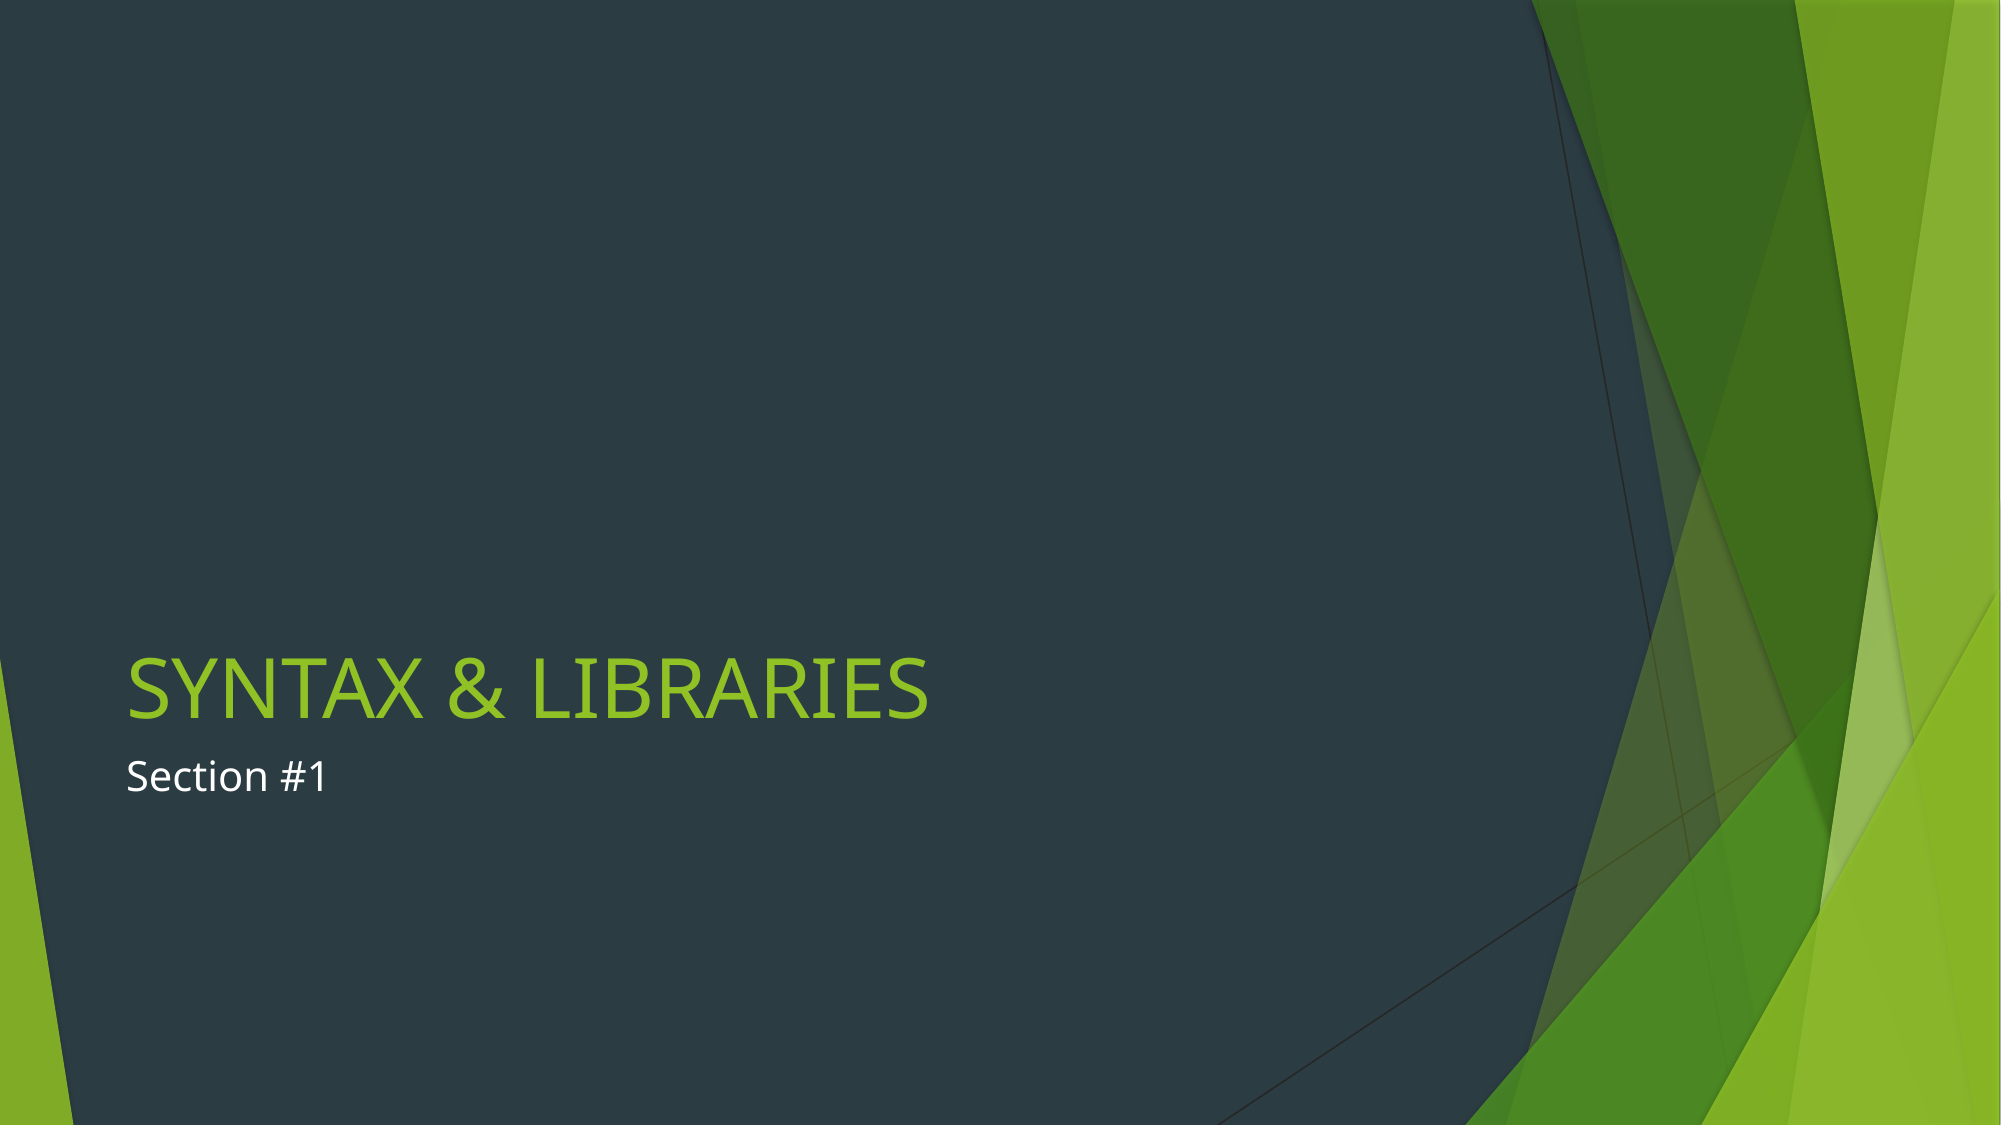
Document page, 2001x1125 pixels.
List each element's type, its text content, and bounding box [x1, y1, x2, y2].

list Section #1 [111, 742, 1522, 884]
title SYNTAX & LIBRARIES [111, 443, 1522, 742]
